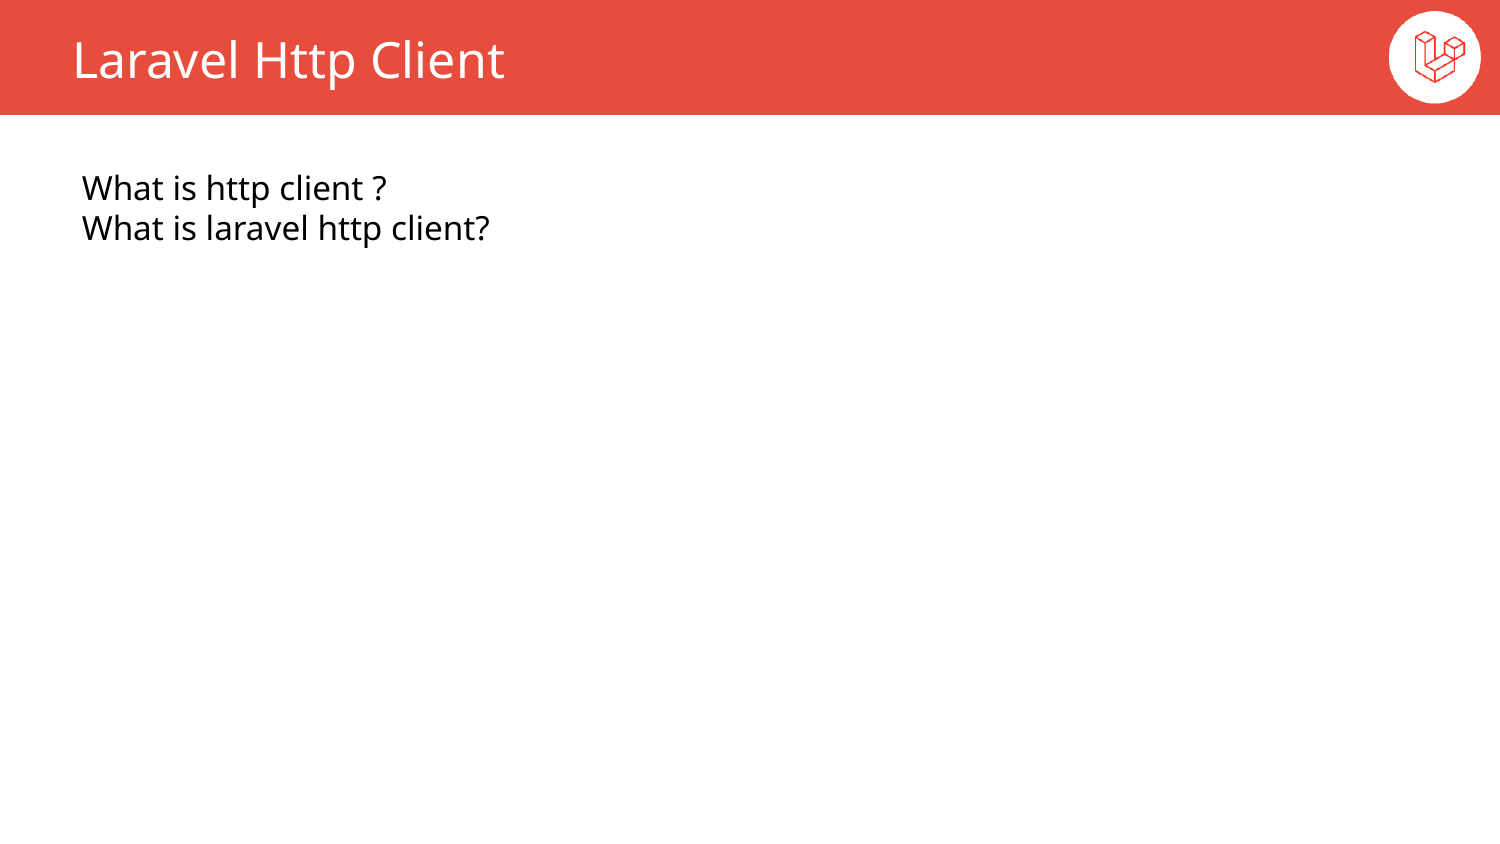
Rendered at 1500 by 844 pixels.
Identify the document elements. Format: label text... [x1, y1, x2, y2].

text_box Laravel Http Client [57, 21, 534, 96]
picture [0, 0, 1500, 844]
text_box What is http client ? What is laravel http client? [67, 159, 515, 294]
